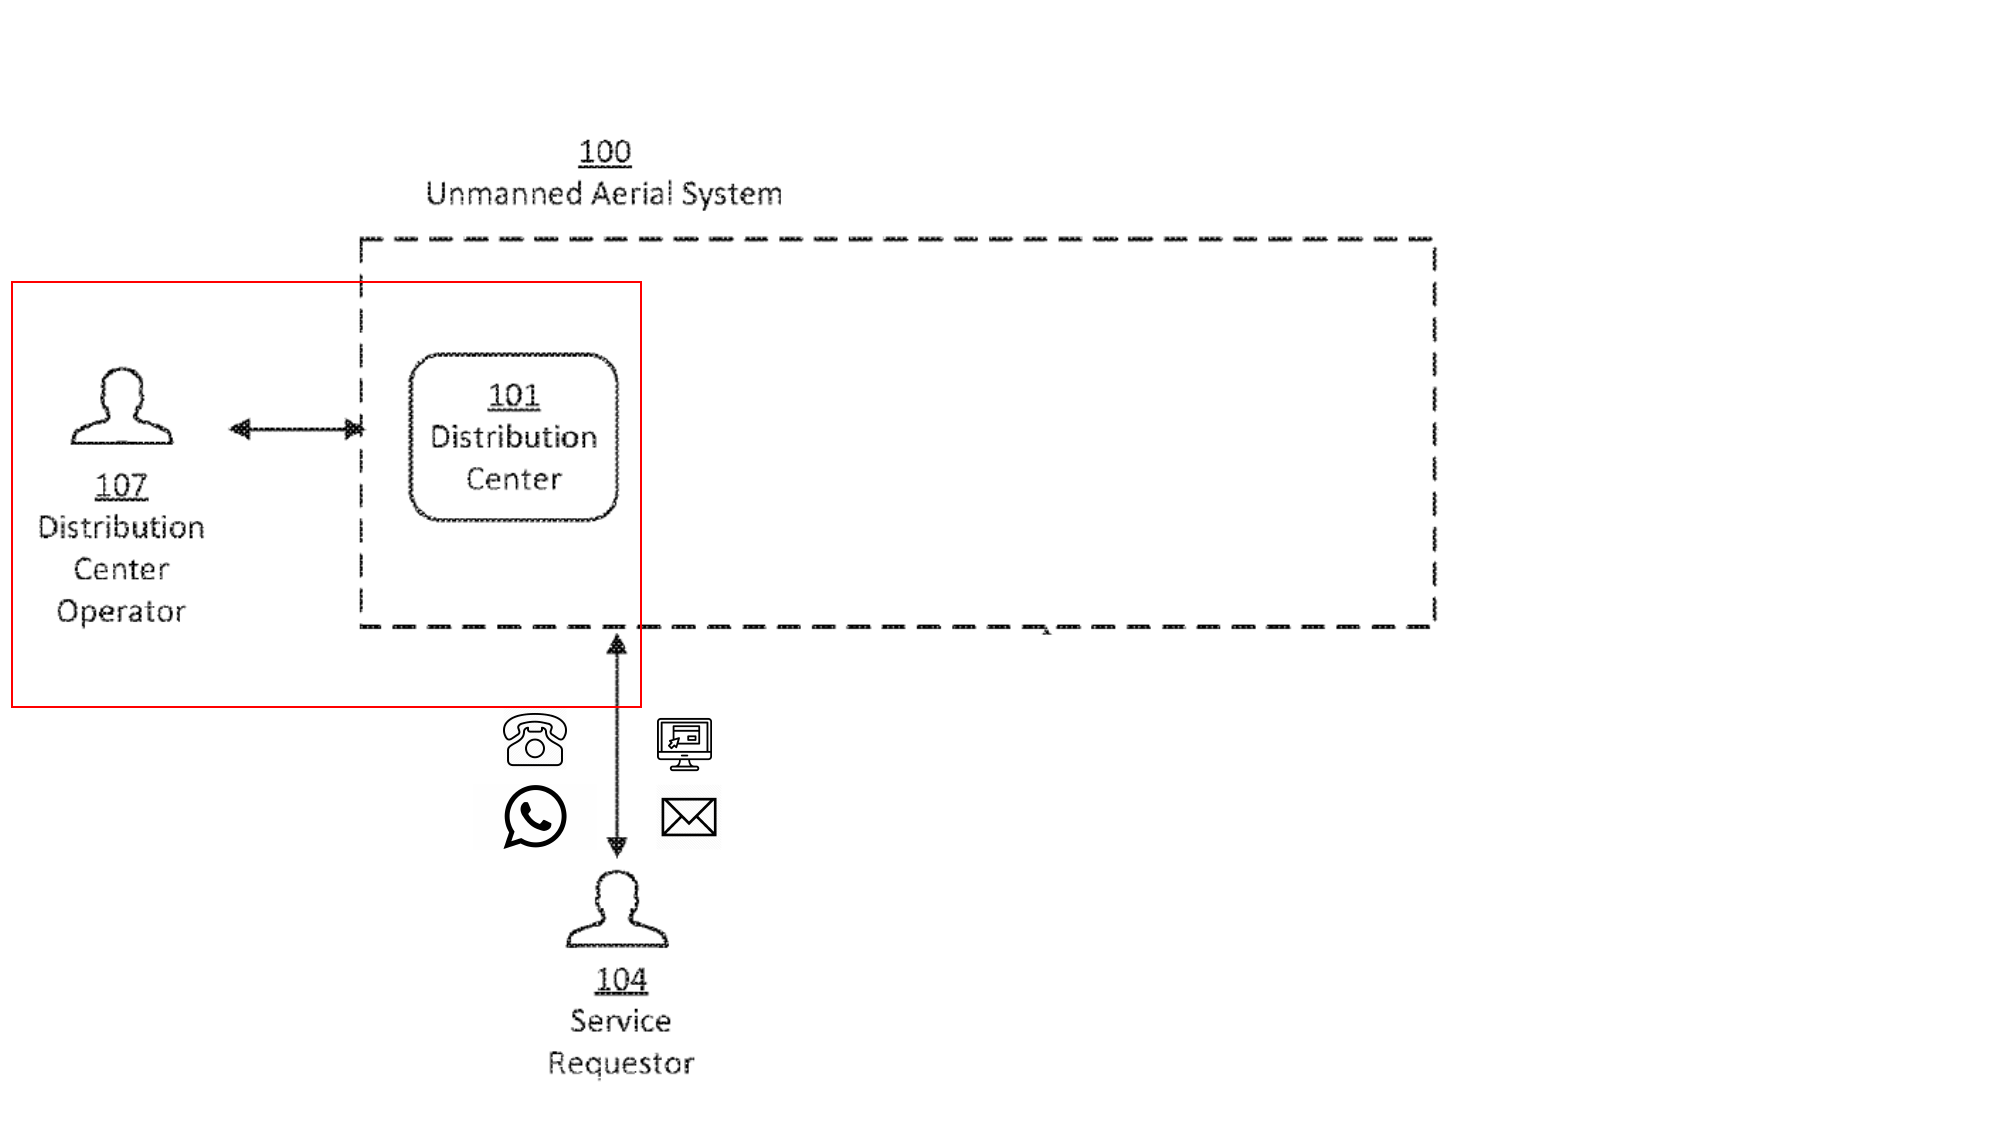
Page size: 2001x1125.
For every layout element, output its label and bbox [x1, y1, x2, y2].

text_box [11, 281, 29, 708]
picture [29, 125, 1439, 1092]
